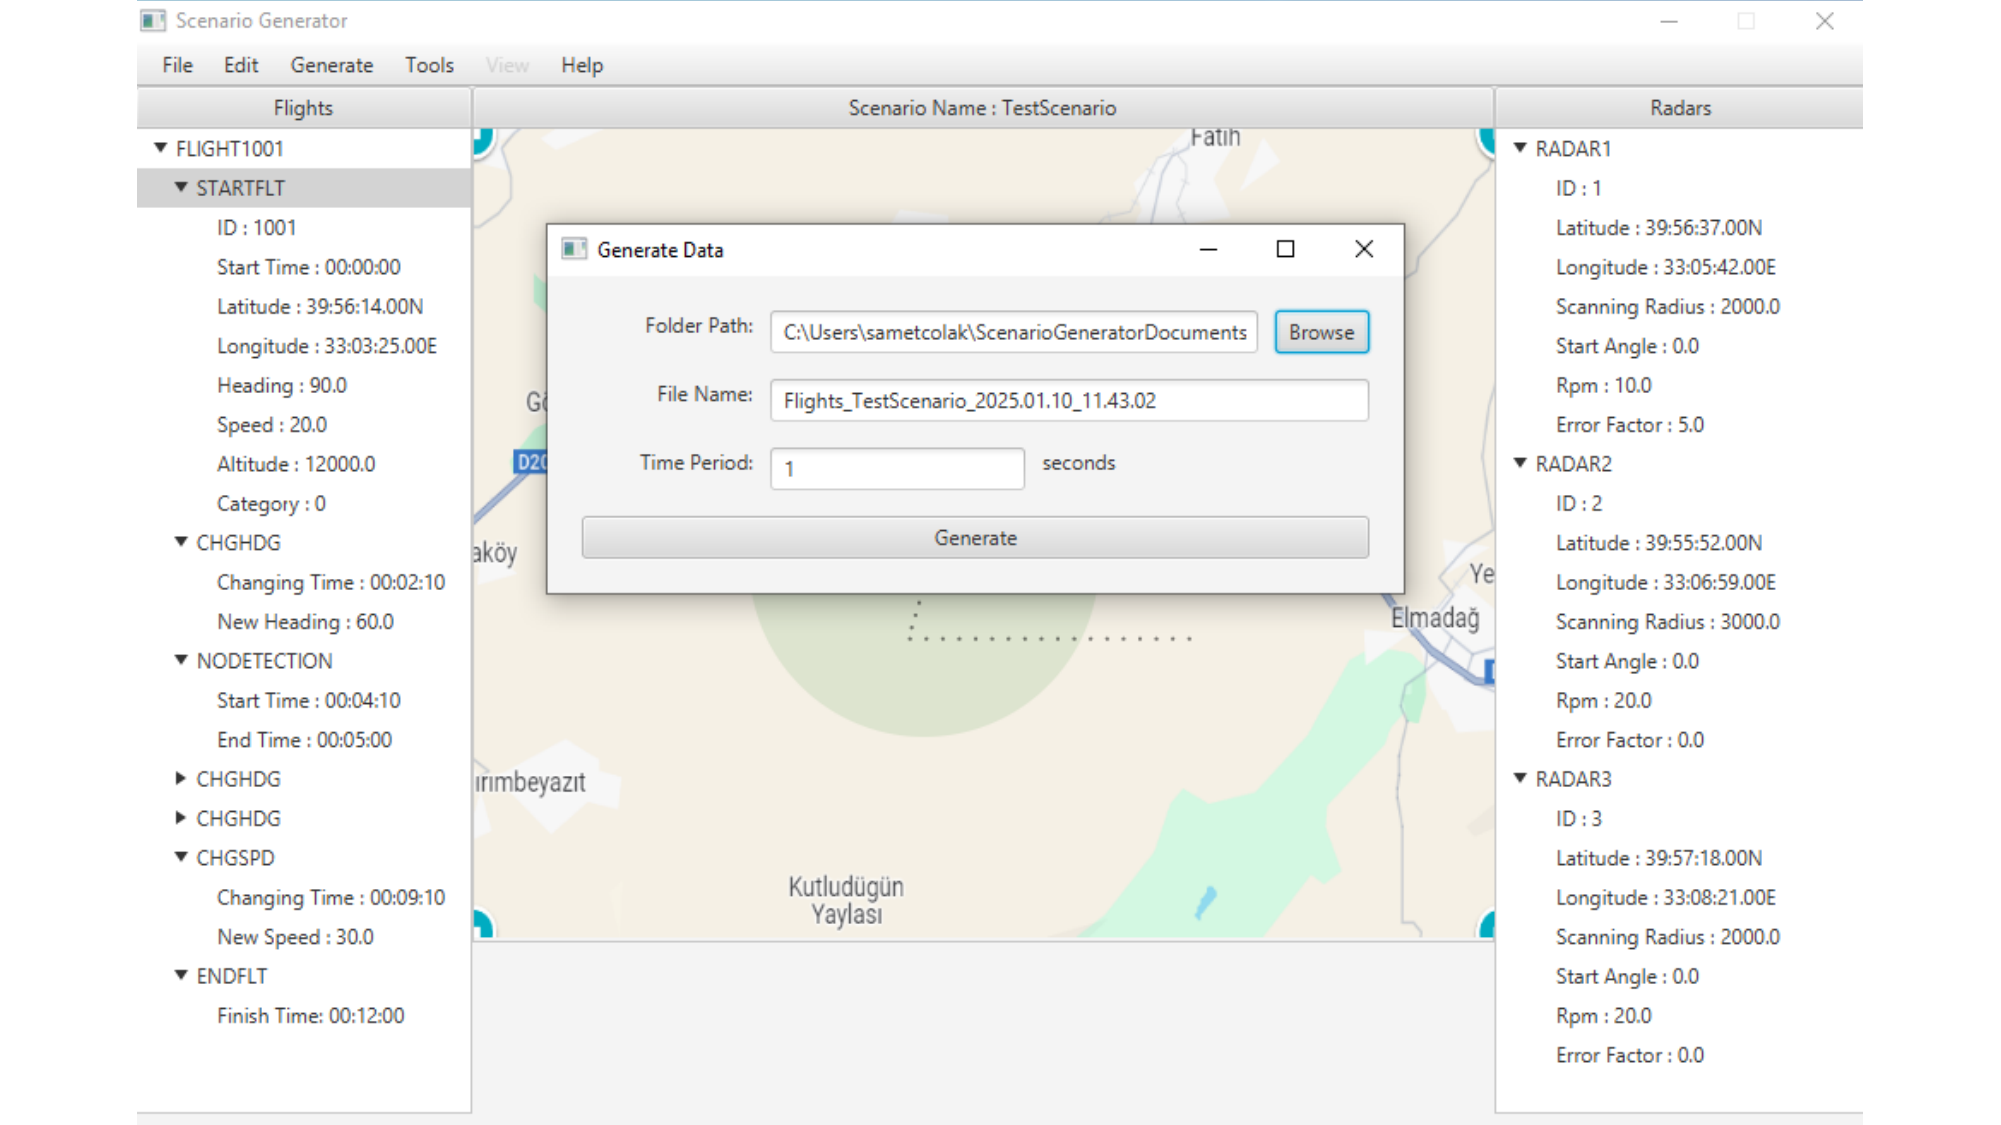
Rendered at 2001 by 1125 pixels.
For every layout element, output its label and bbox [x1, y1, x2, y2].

list [136, 0, 1863, 1125]
